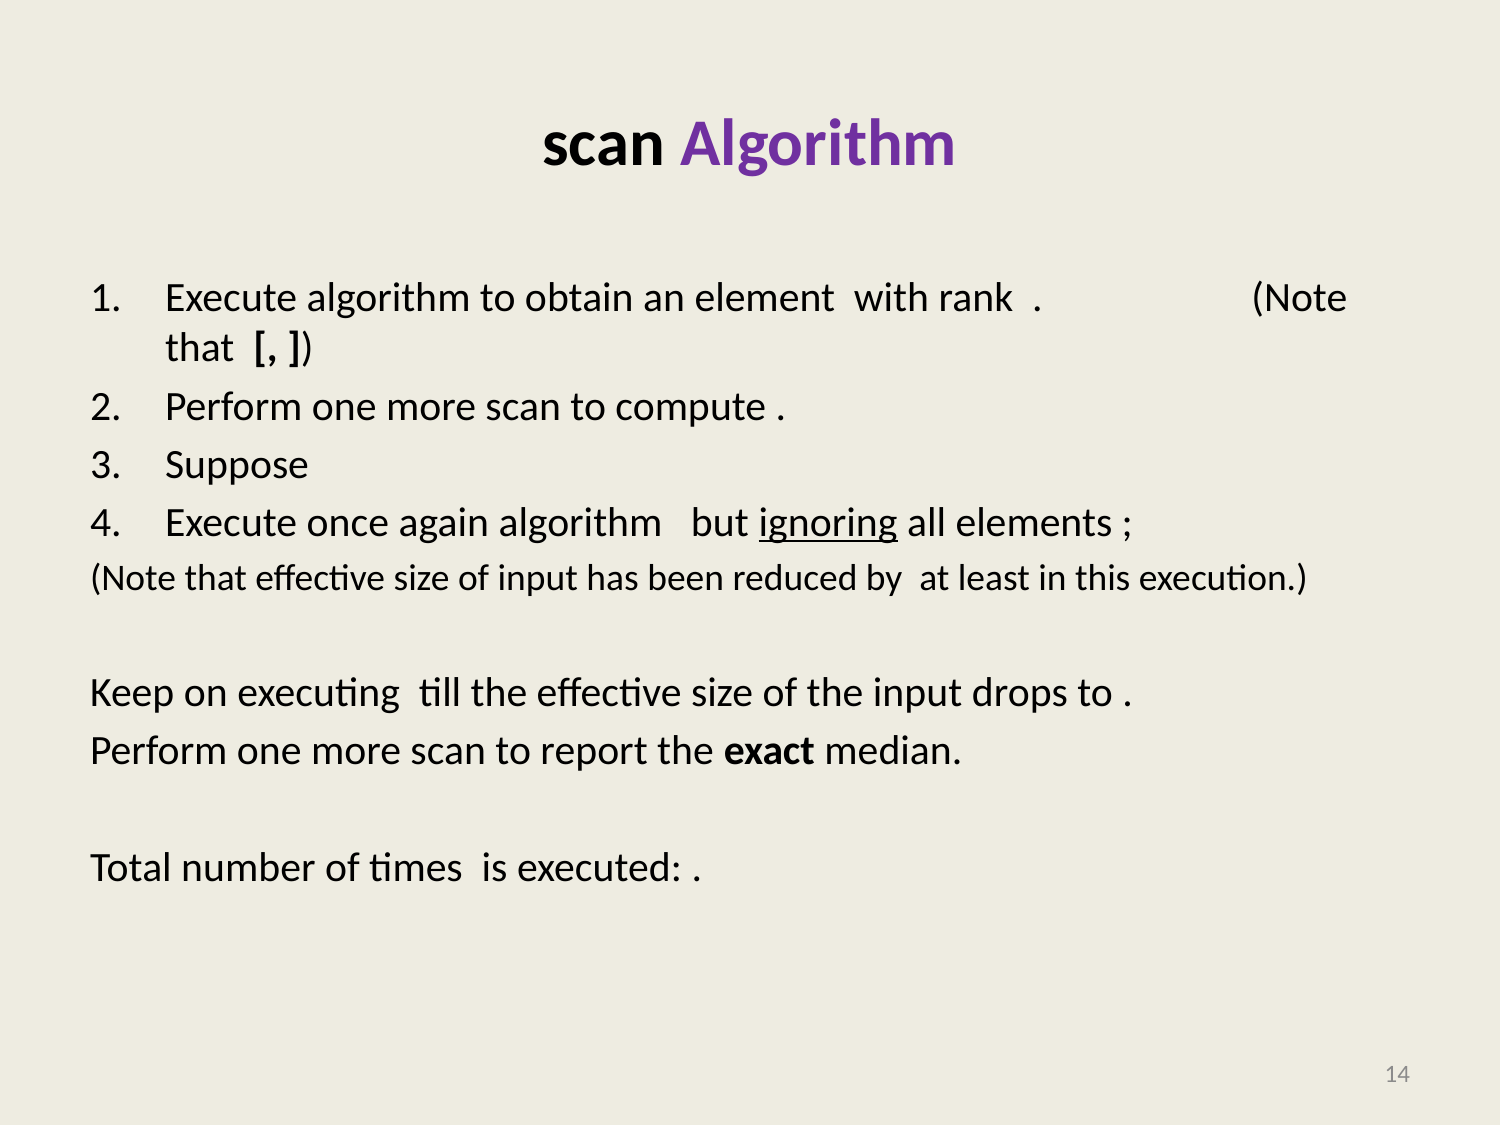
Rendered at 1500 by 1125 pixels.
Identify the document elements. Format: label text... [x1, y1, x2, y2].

slide_number 14 [1074, 1042, 1425, 1103]
